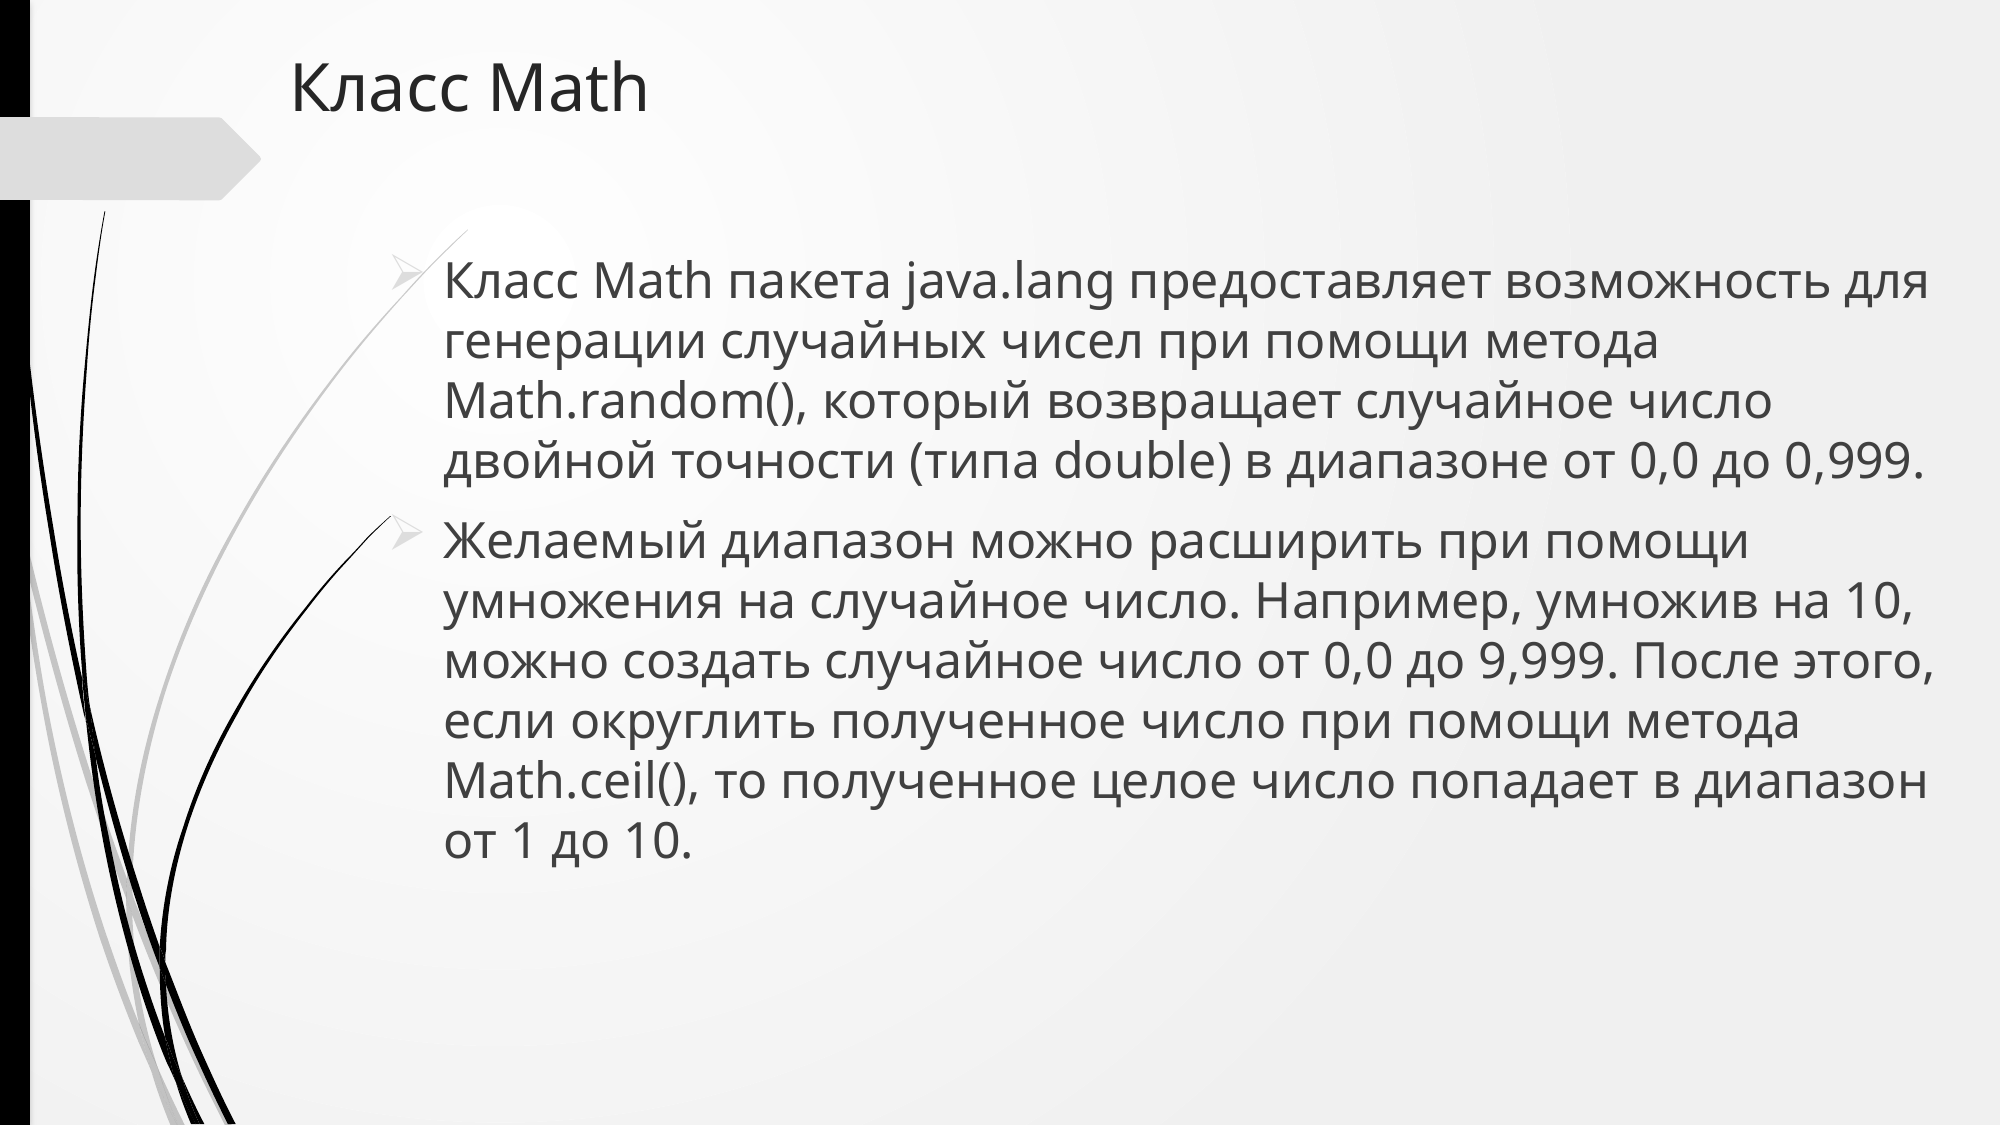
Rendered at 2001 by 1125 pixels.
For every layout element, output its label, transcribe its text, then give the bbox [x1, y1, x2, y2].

list Класс Math пакета java.lang предоставляет возможность для генерации случайных чисел при помощи метода Math.random(), который возвращает случайное число двойной точности (типа double) в диапазоне от 0,0 до 0,999. Желаемый диапазон можно расширить при помощи умножения на случайное число. Например, умножив на 10, можно создать случайное число от 0,0 до 9,999. После этого, если округлить полученное число при помощи метода Math.ceil(), то полученное целое число попадает в диапазон от 1 до 10. [372, 240, 1959, 1076]
title Класс Math [274, 36, 1595, 141]
